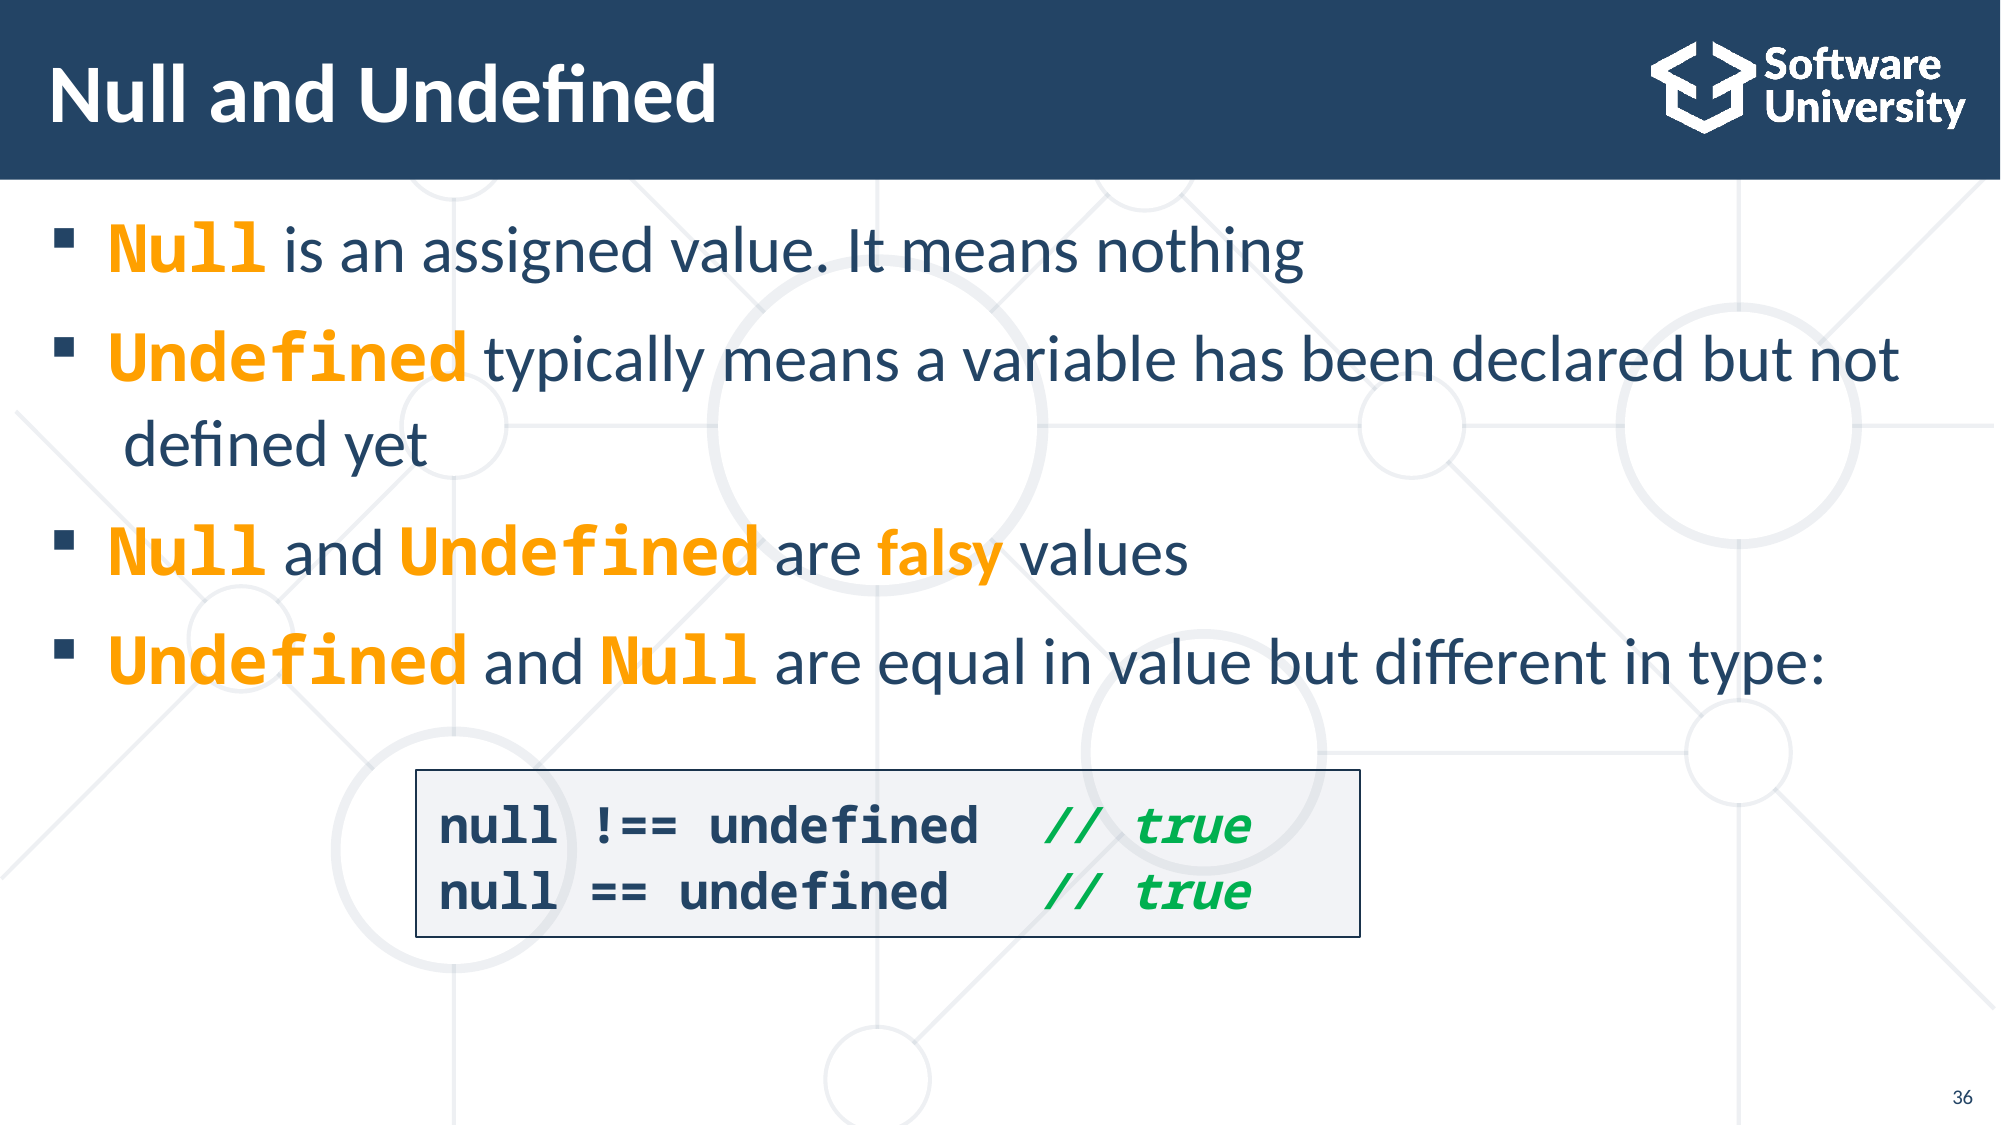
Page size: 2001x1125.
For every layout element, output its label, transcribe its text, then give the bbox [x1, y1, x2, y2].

text_box null !== undefined // true null == undefined // true [415, 770, 1361, 938]
slide_number 36 [1927, 1067, 1989, 1117]
list Null is an assigned value. It means nothing Undefined typically means a variable has been declared but not defined yet Null and Undefined are falsy values Undefined and Null are equal in value but different in type: [31, 196, 1970, 1104]
title Null and Undefined [31, 16, 1625, 162]
picture [1651, 41, 1966, 134]
